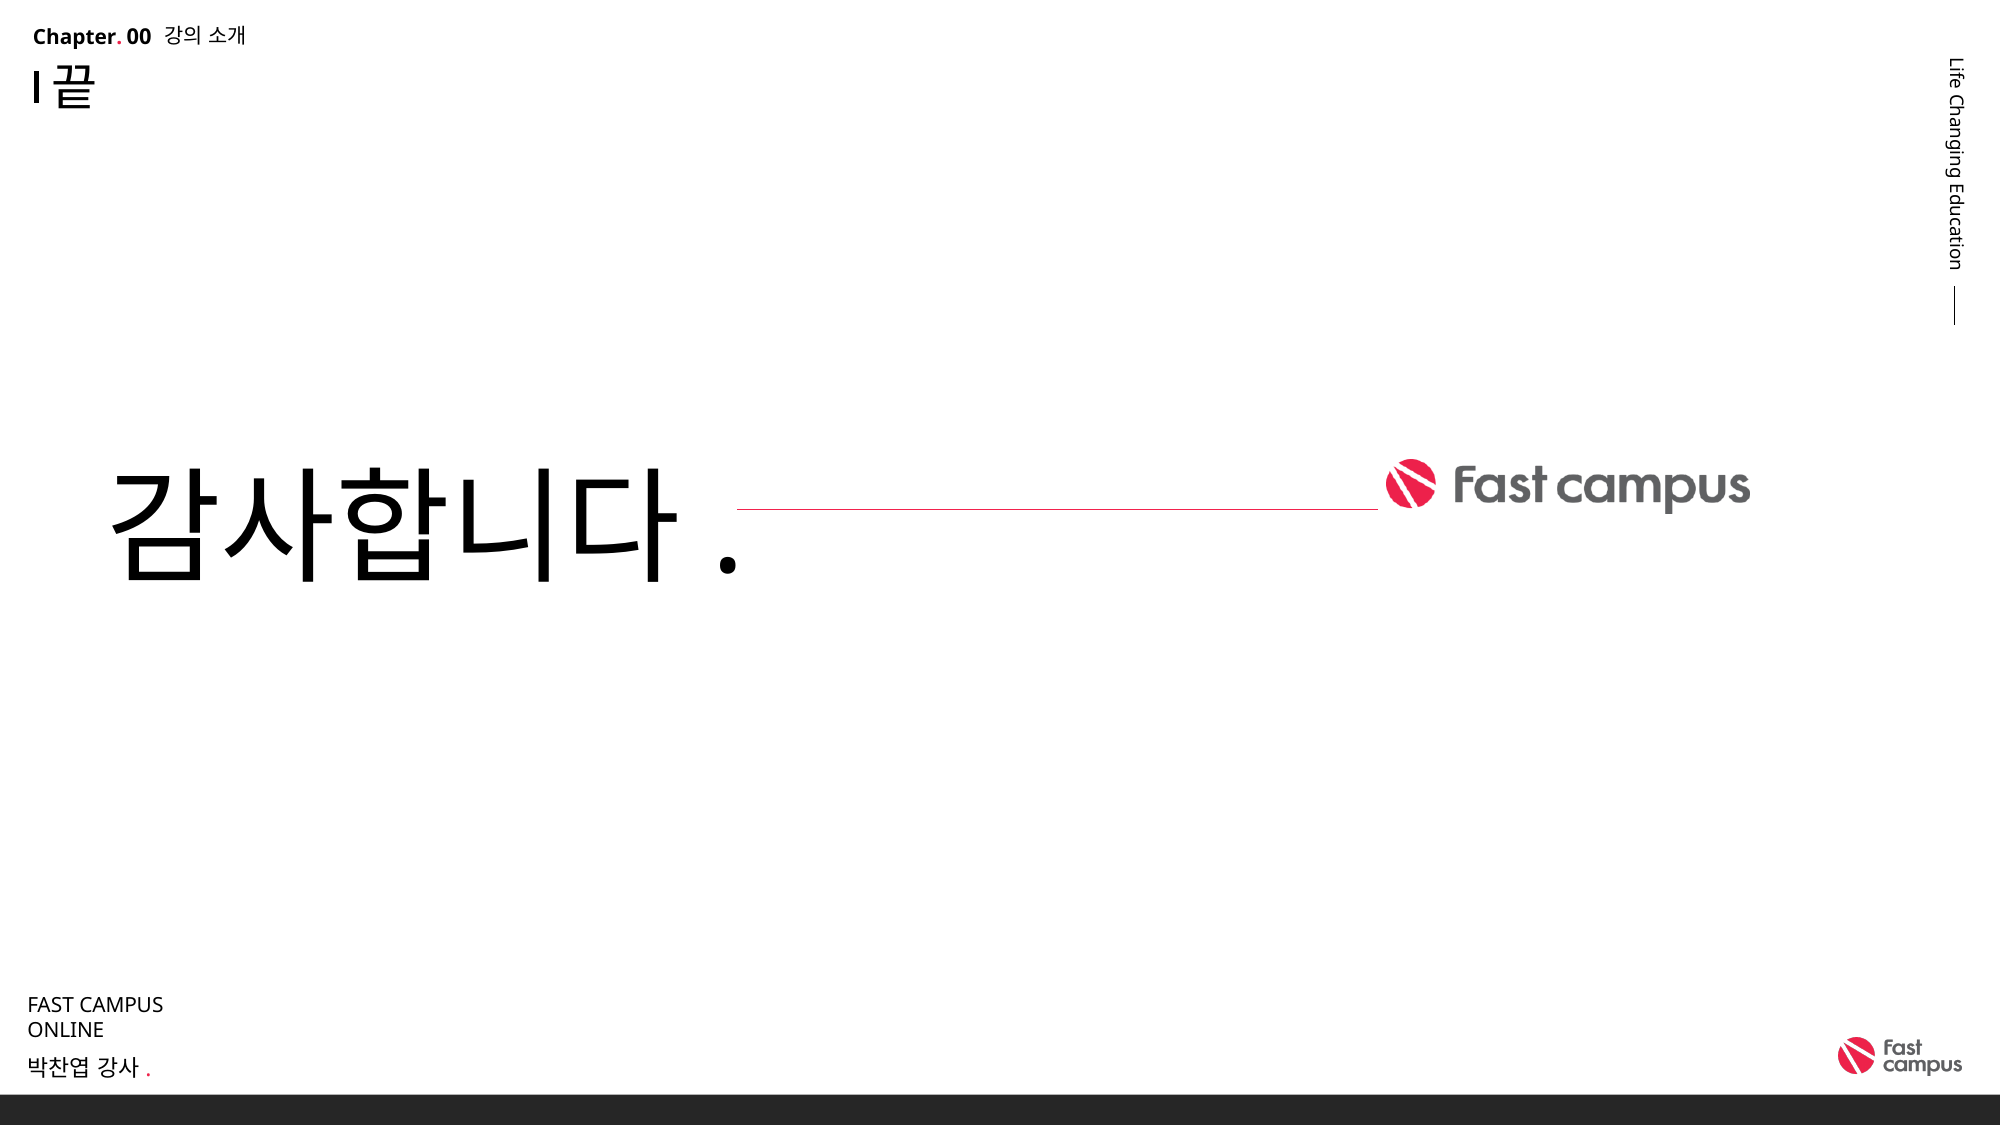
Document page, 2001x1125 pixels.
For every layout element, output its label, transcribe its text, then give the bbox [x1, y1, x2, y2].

list 00 [111, 18, 150, 54]
picture [1838, 1037, 1962, 1076]
picture [1386, 459, 1750, 514]
title 끝 [36, 54, 1830, 111]
list 강의 소개 [150, 18, 511, 54]
